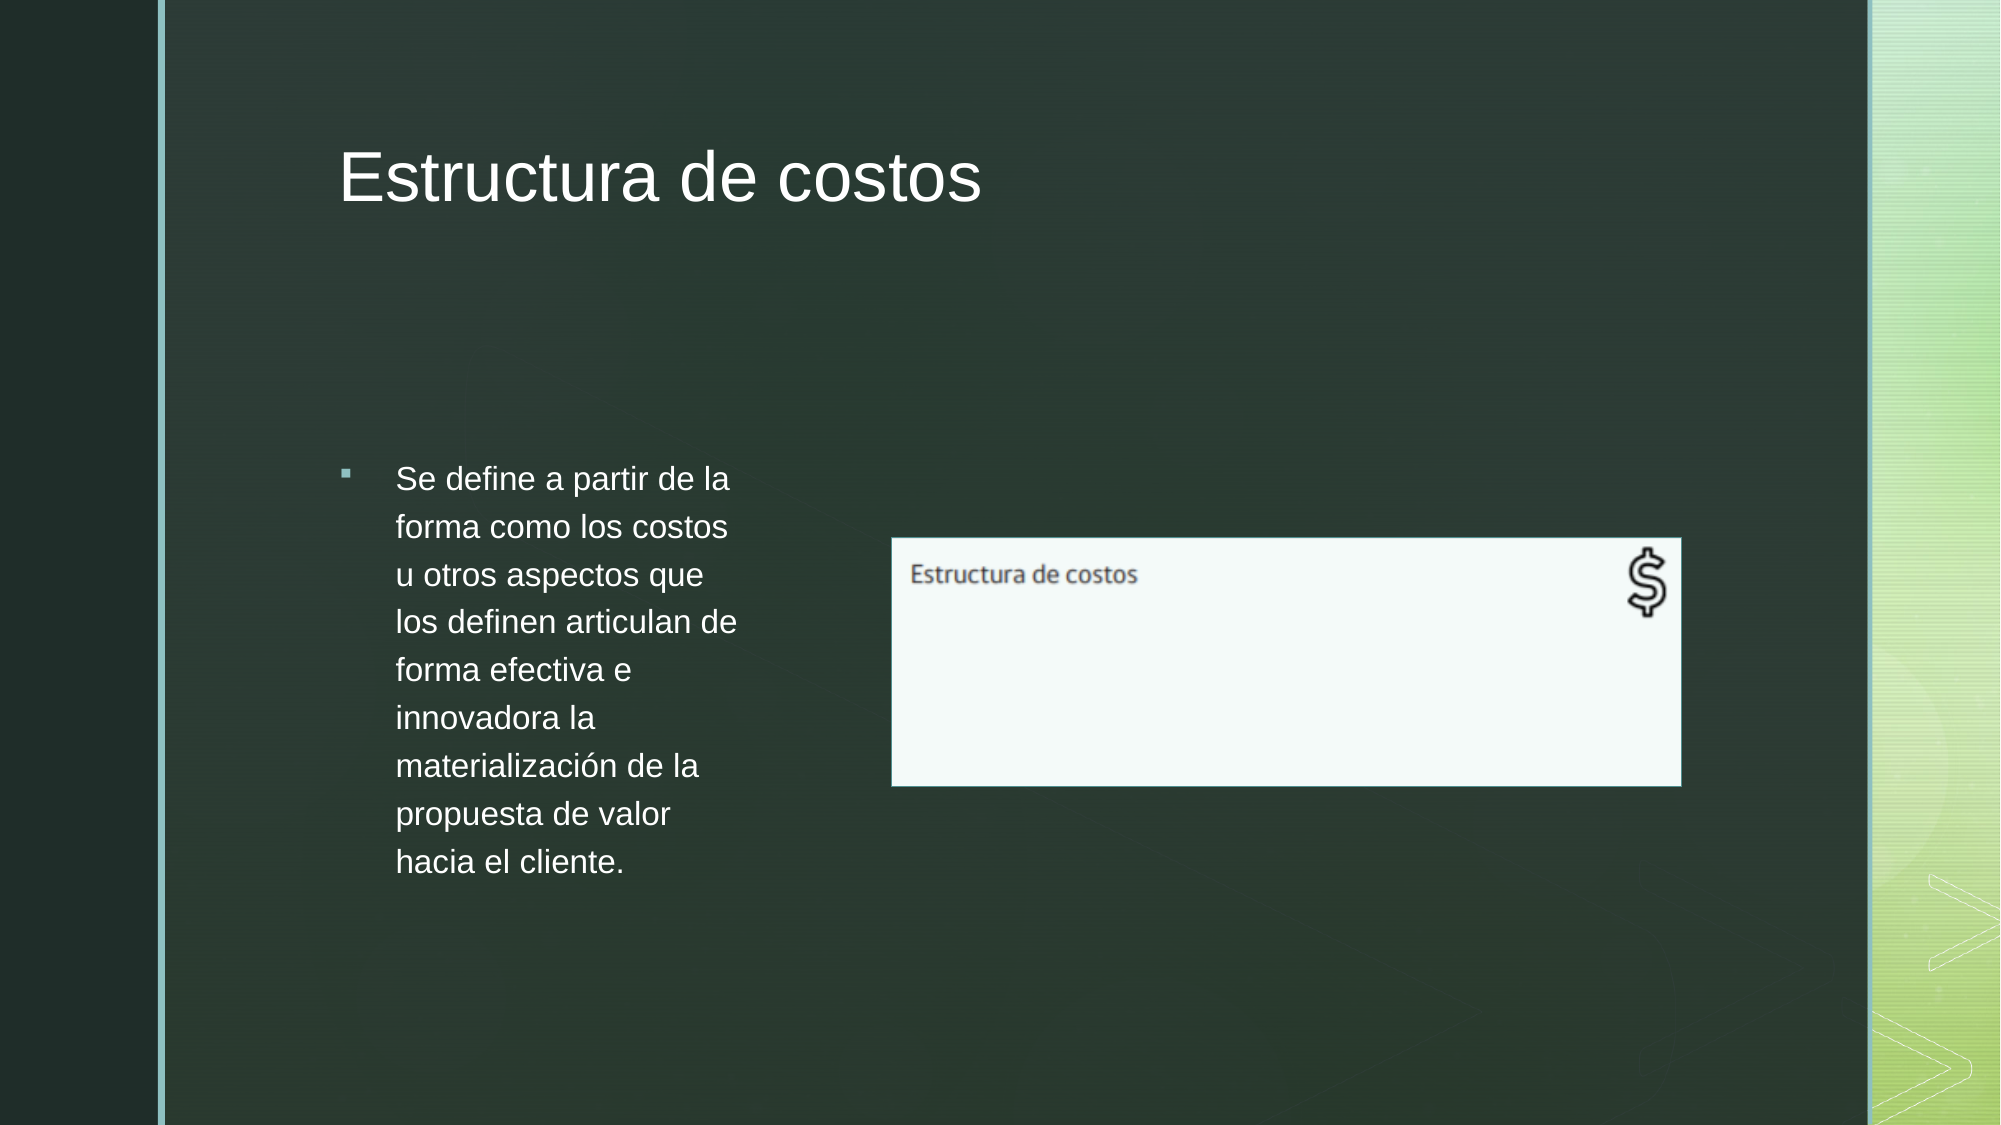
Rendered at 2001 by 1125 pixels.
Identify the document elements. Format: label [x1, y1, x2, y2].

list [890, 537, 1682, 787]
picture [0, 0, 2001, 1125]
